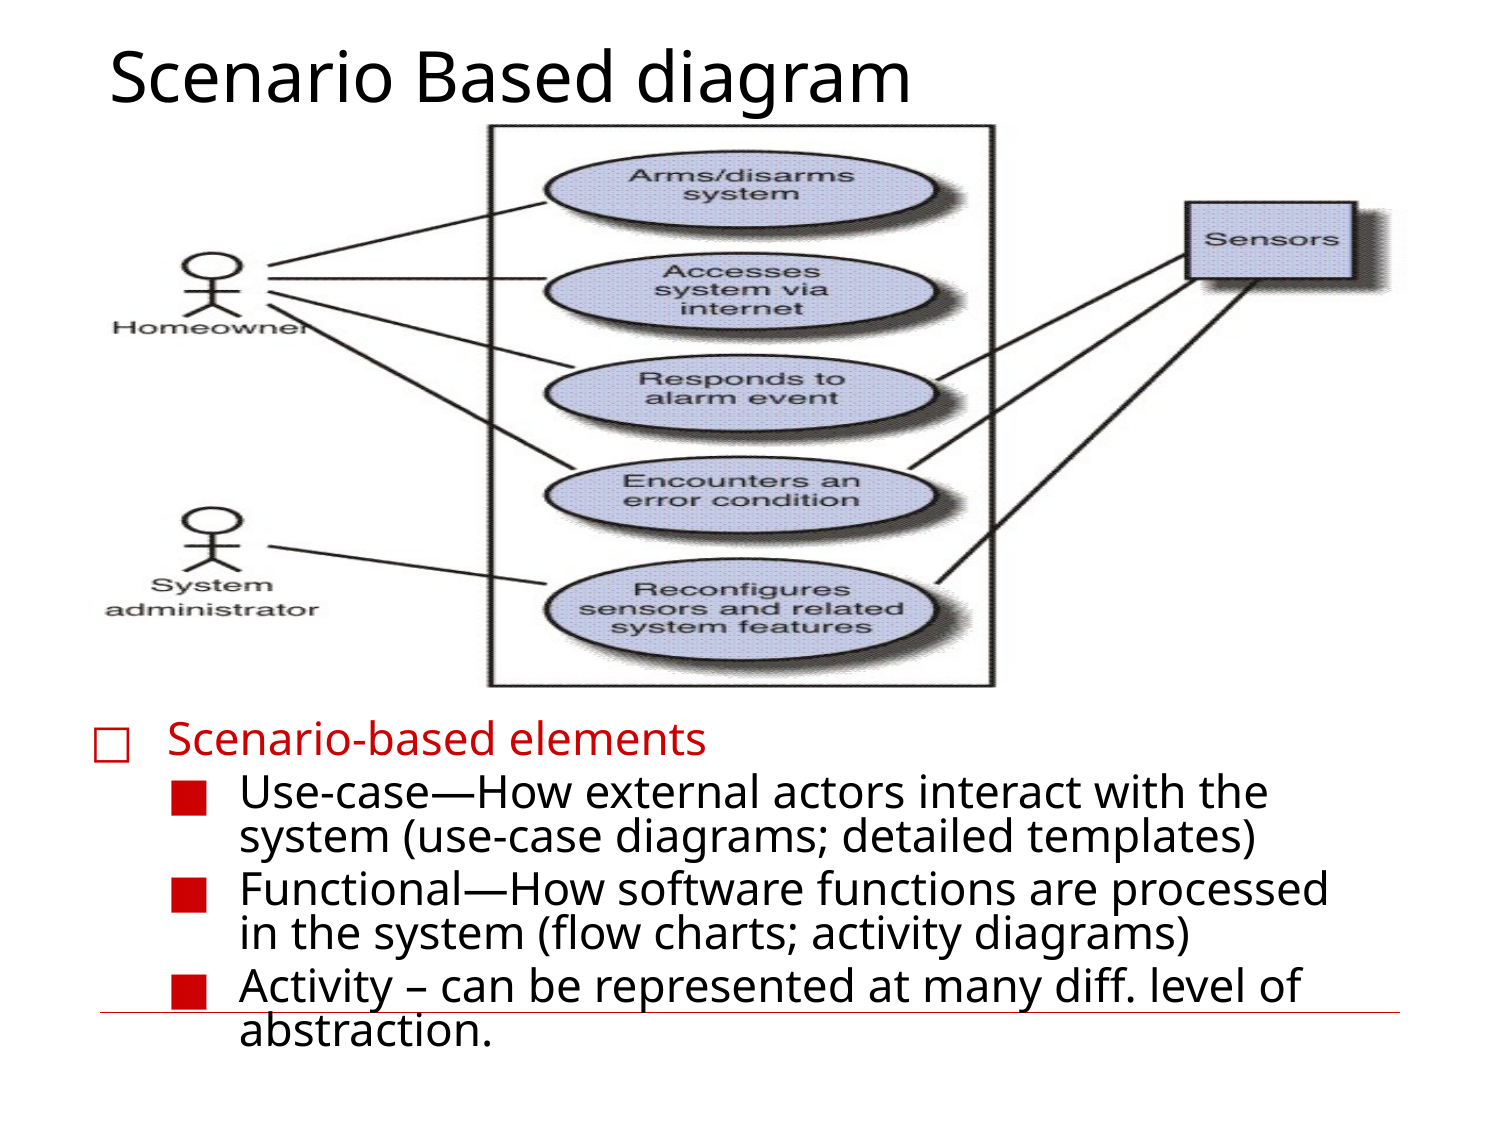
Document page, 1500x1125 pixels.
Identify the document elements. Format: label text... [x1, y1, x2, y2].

title Scenario Based diagram [94, 24, 1407, 123]
text_box Scenario-based elements Use-case—How external actors interact with the system (use-case diagrams; detailed templates) Functional—How software functions are processed in the system (flow charts; activity diagrams) Activity – can be represented at many diff. level of abstraction. [75, 712, 1388, 925]
picture [87, 124, 1413, 688]
